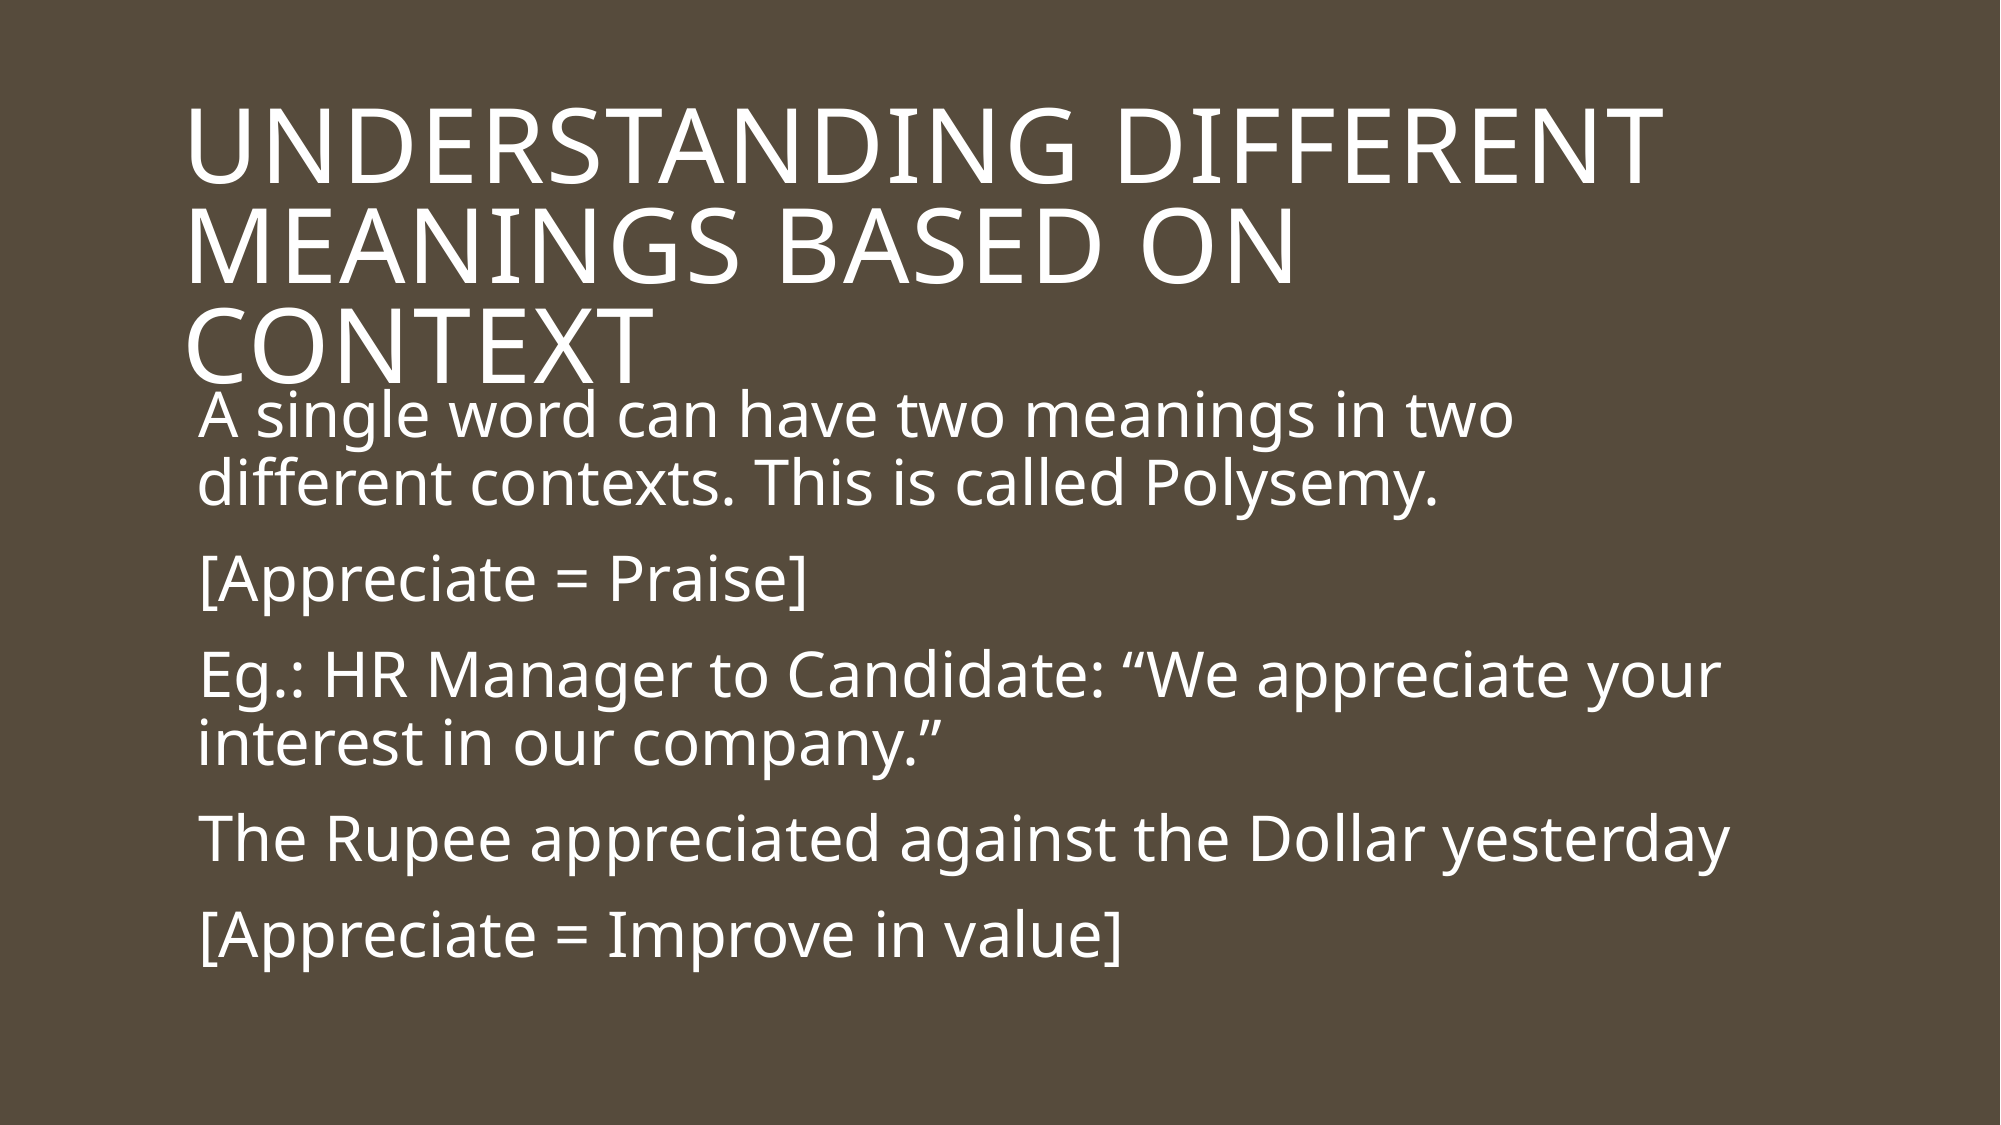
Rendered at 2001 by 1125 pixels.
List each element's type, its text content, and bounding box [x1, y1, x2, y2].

text_box Understanding different meanings based on context [167, 95, 1763, 342]
text_box A single word can have two meanings in two different contexts. This is called Polysemy. [Appreciate = Praise] Eg.: HR Manager to Candidate: “We appreciate your interest in our company.” The Rupee appreciated against the Dollar yesterday [Appreciate = Improve in value] [167, 374, 1763, 1035]
